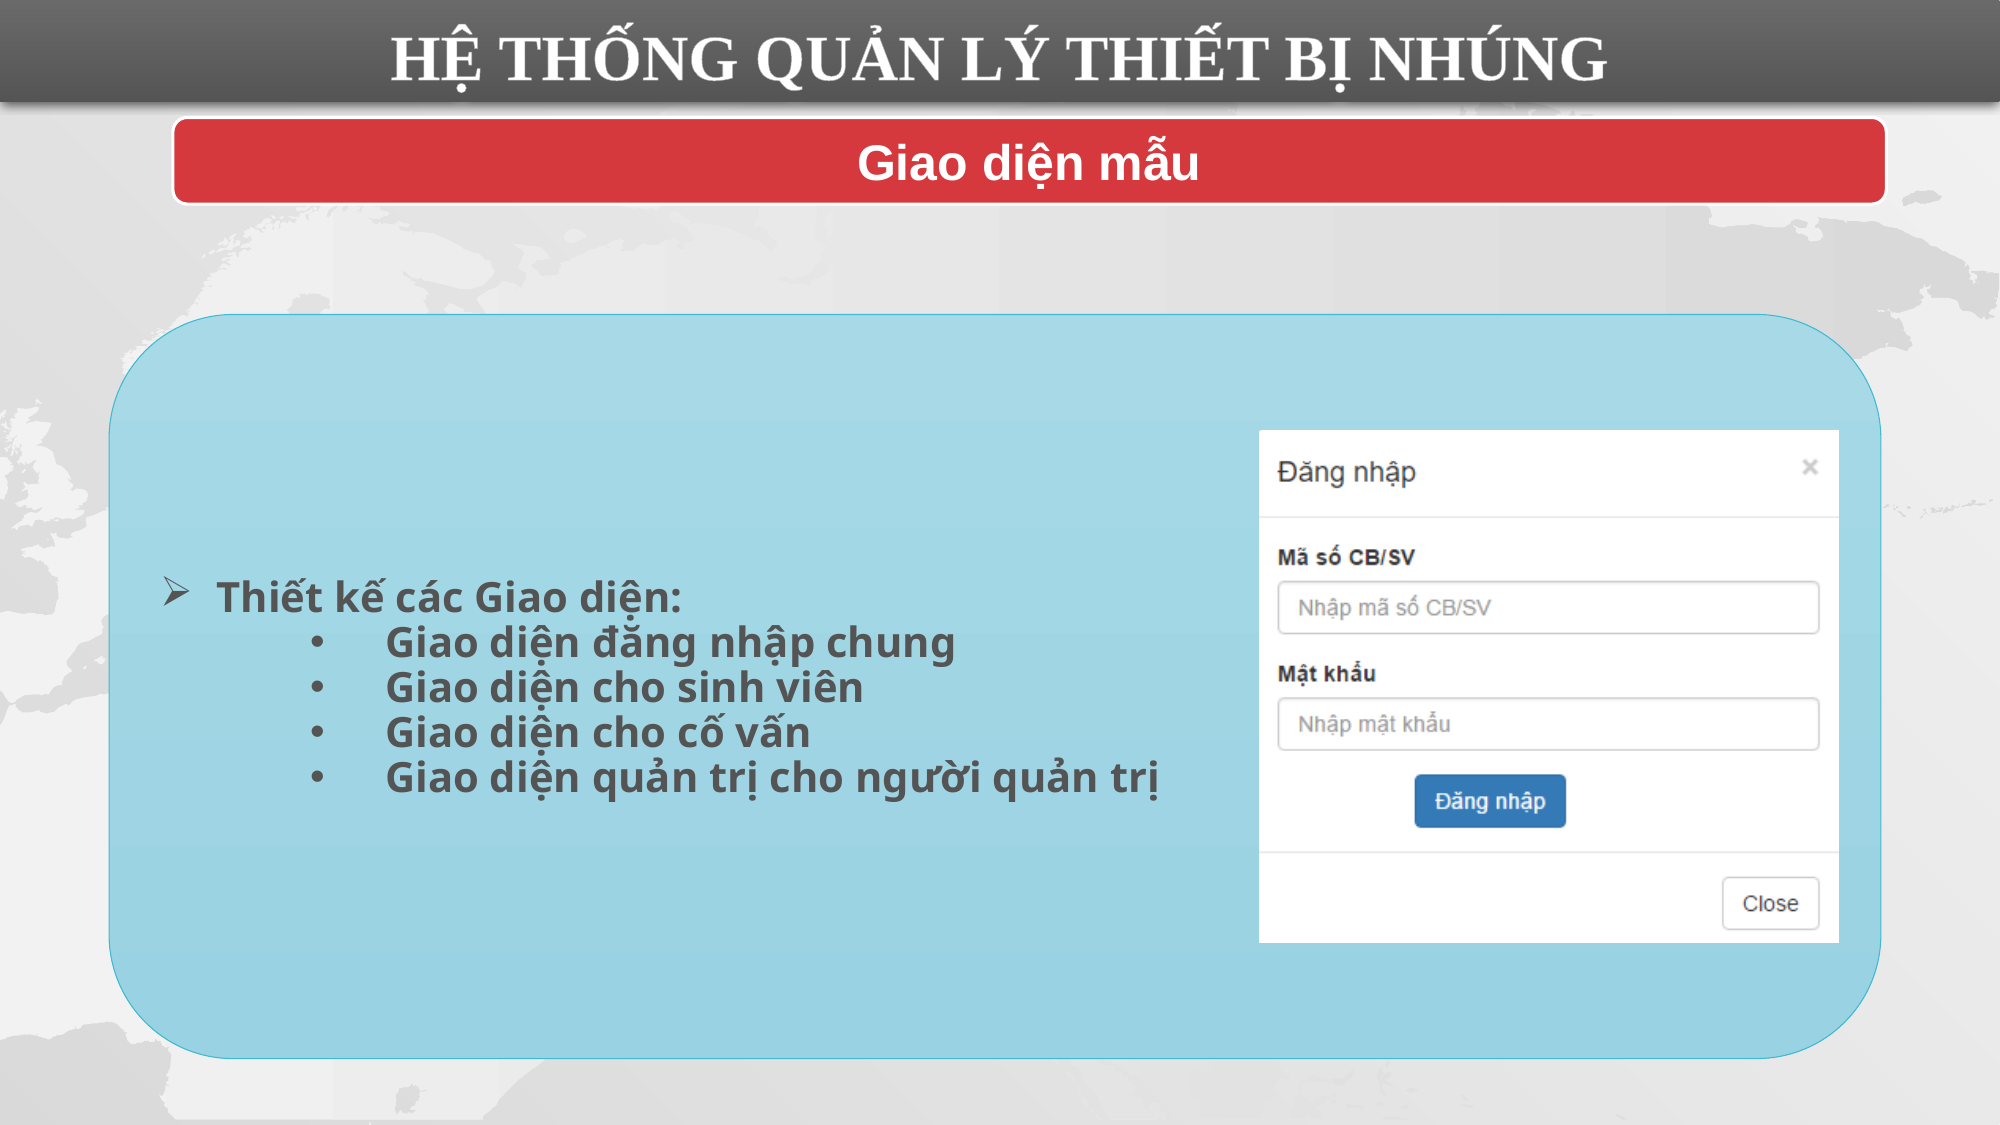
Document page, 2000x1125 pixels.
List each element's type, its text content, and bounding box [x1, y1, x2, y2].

text_box Giao diện mẫu [171, 115, 1888, 206]
text_box Thiết kế các Giao diện: Giao diện đăng nhập chung Giao diện cho sinh viên Giao diện cho cố vấn Giao diện quản trị cho người quản trị [108, 313, 1882, 1060]
picture [1259, 430, 1839, 943]
text_box HỆ THỐNG QUẢN LÝ THIẾT BỊ NHÚNG [0, 0, 2000, 102]
